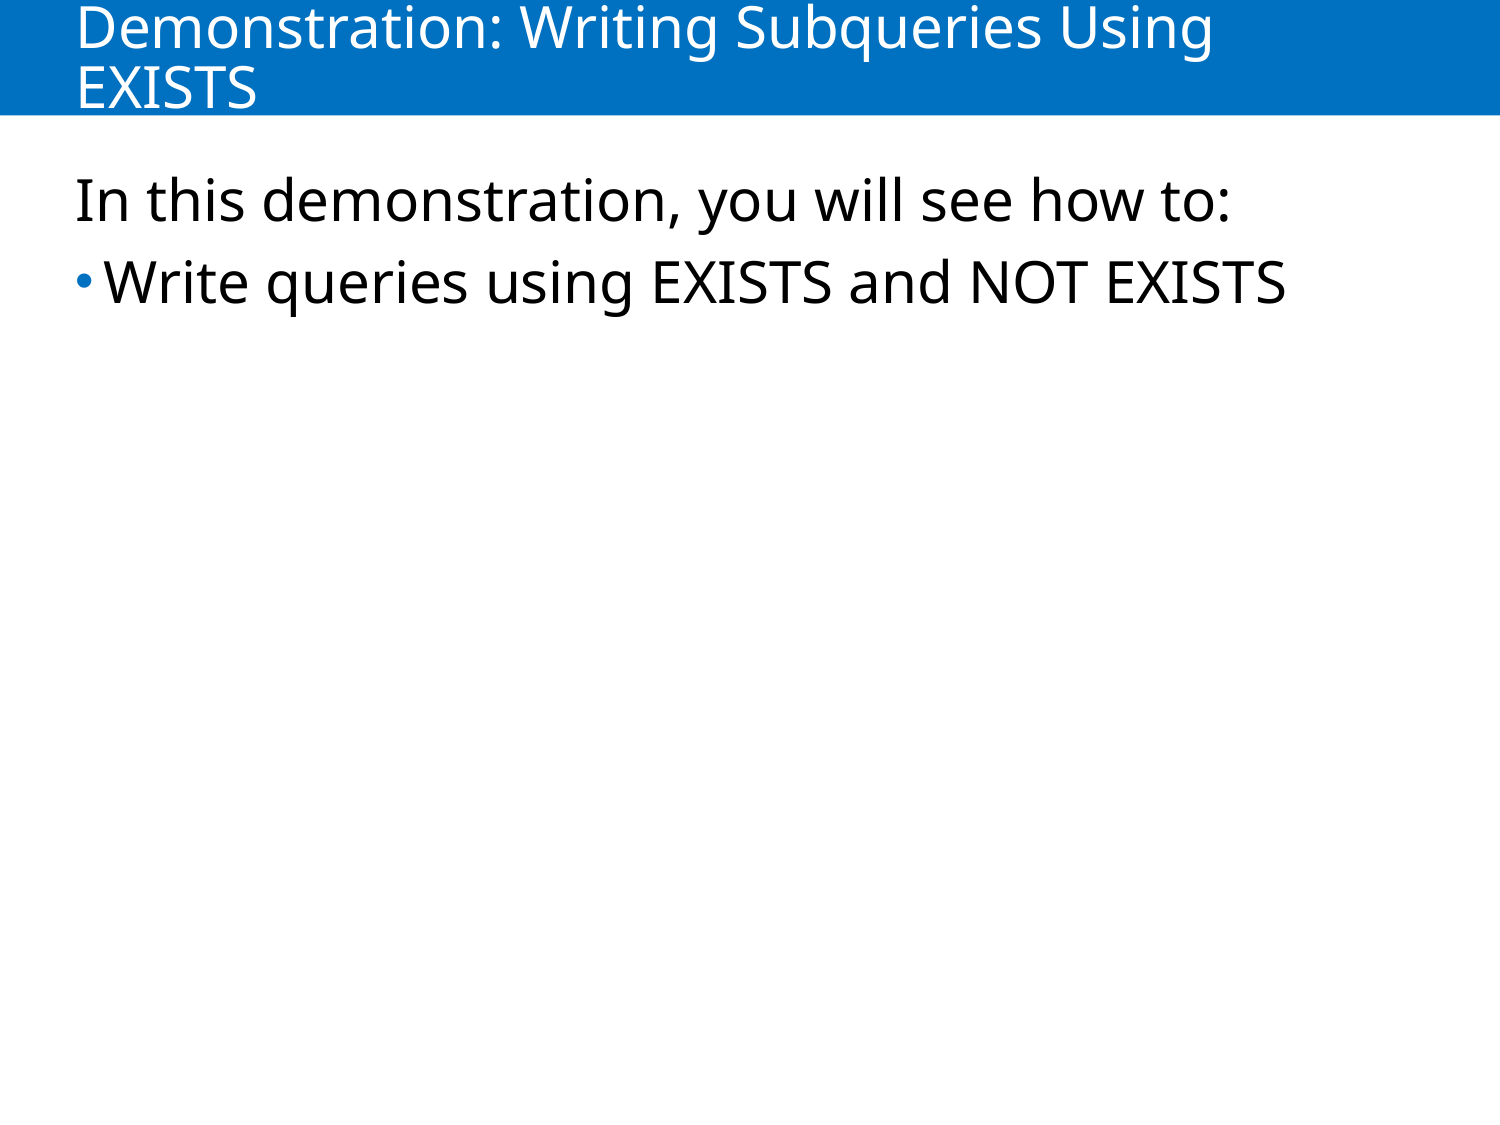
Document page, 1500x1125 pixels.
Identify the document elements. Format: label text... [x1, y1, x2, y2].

text_box In this demonstration, you will see how to: Write queries using EXISTS and NOT EXISTS [75, 162, 1347, 883]
title Demonstration: Writing Subqueries Using EXISTS [75, 0, 1351, 122]
